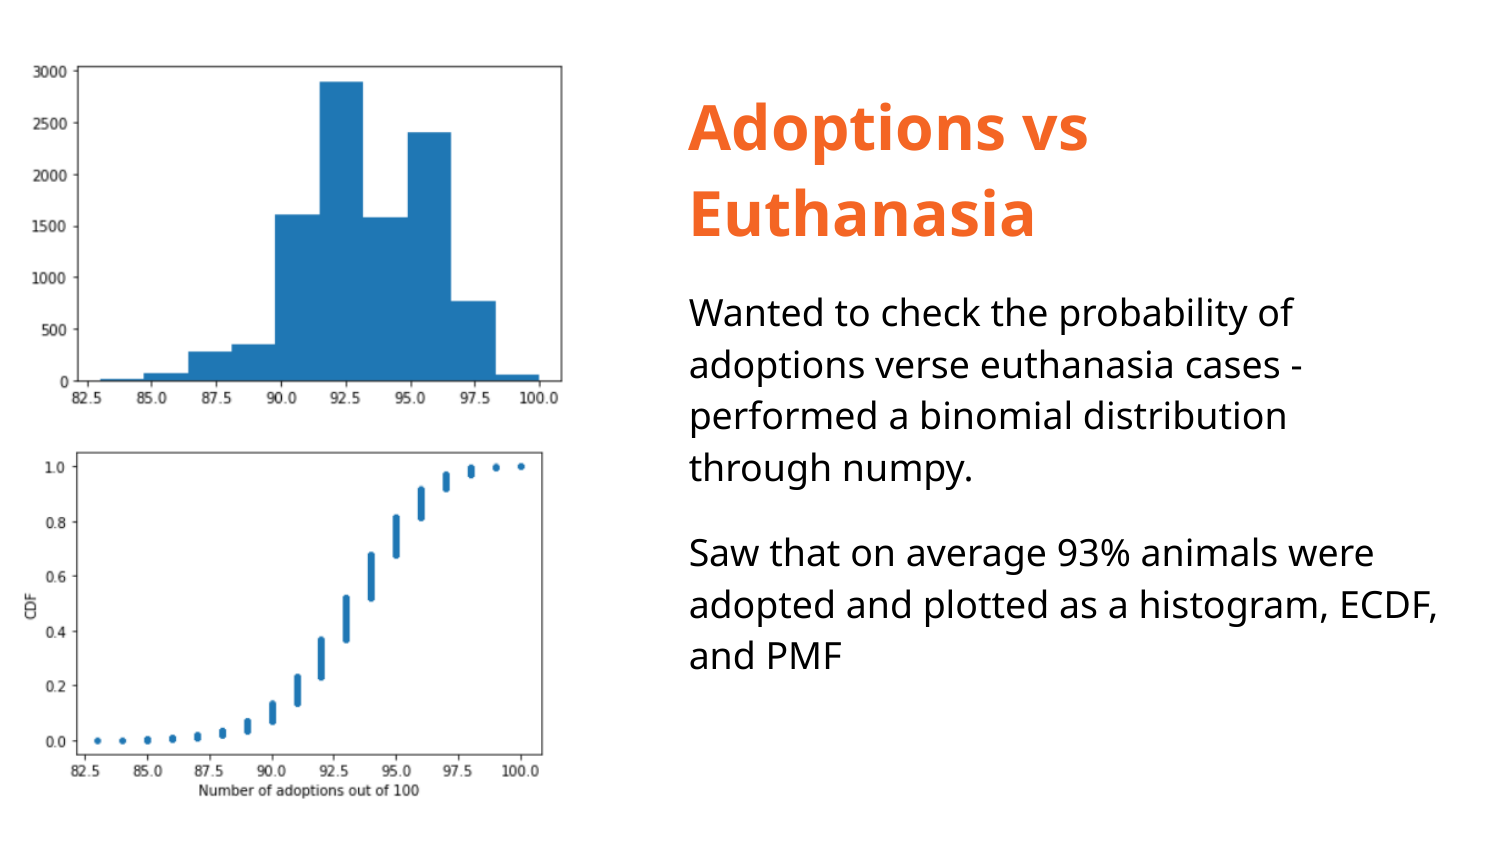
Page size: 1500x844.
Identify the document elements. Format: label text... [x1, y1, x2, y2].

picture [21, 57, 646, 423]
list Adoptions vs Euthanasia Wanted to check the probability of adoptions verse euthanasia cases - performed a binomial distribution through numpy. Saw that on average 93% animals were adopted and plotted as a histogram, ECDF, and PMF [673, 71, 1455, 683]
picture [24, 446, 631, 819]
